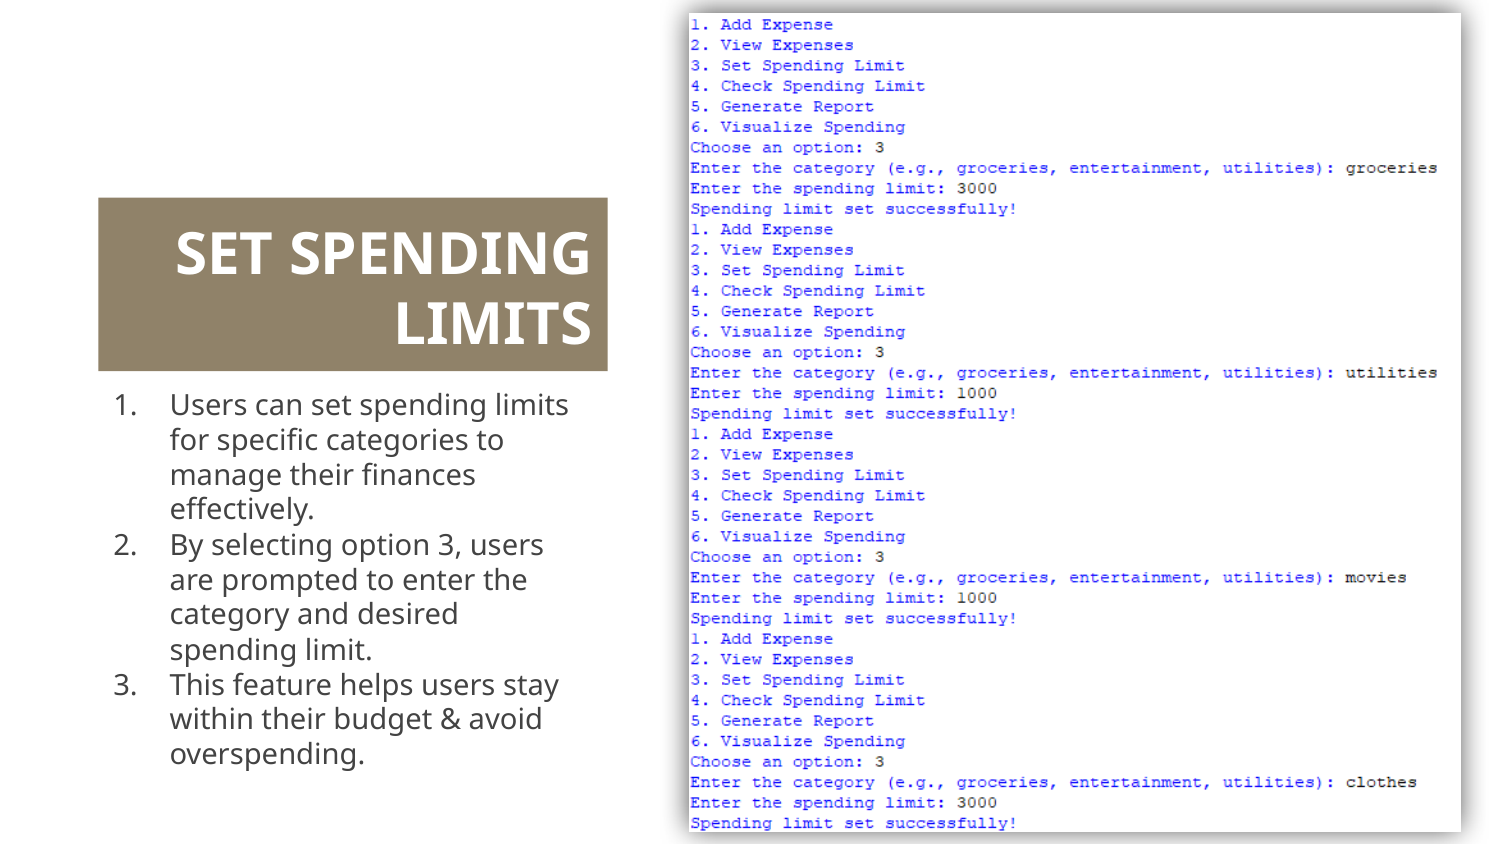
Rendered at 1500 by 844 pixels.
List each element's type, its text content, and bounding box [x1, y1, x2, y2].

subtitle Users can set spending limits for specific categories to manage their finances effectively. By selecting option 3, users are prompted to enter the category and desired spending limit. This feature helps users stay within their budget & avoid overspending. [98, 371, 608, 682]
title SET SPENDING LIMITS [98, 197, 608, 371]
picture [689, 12, 1462, 832]
